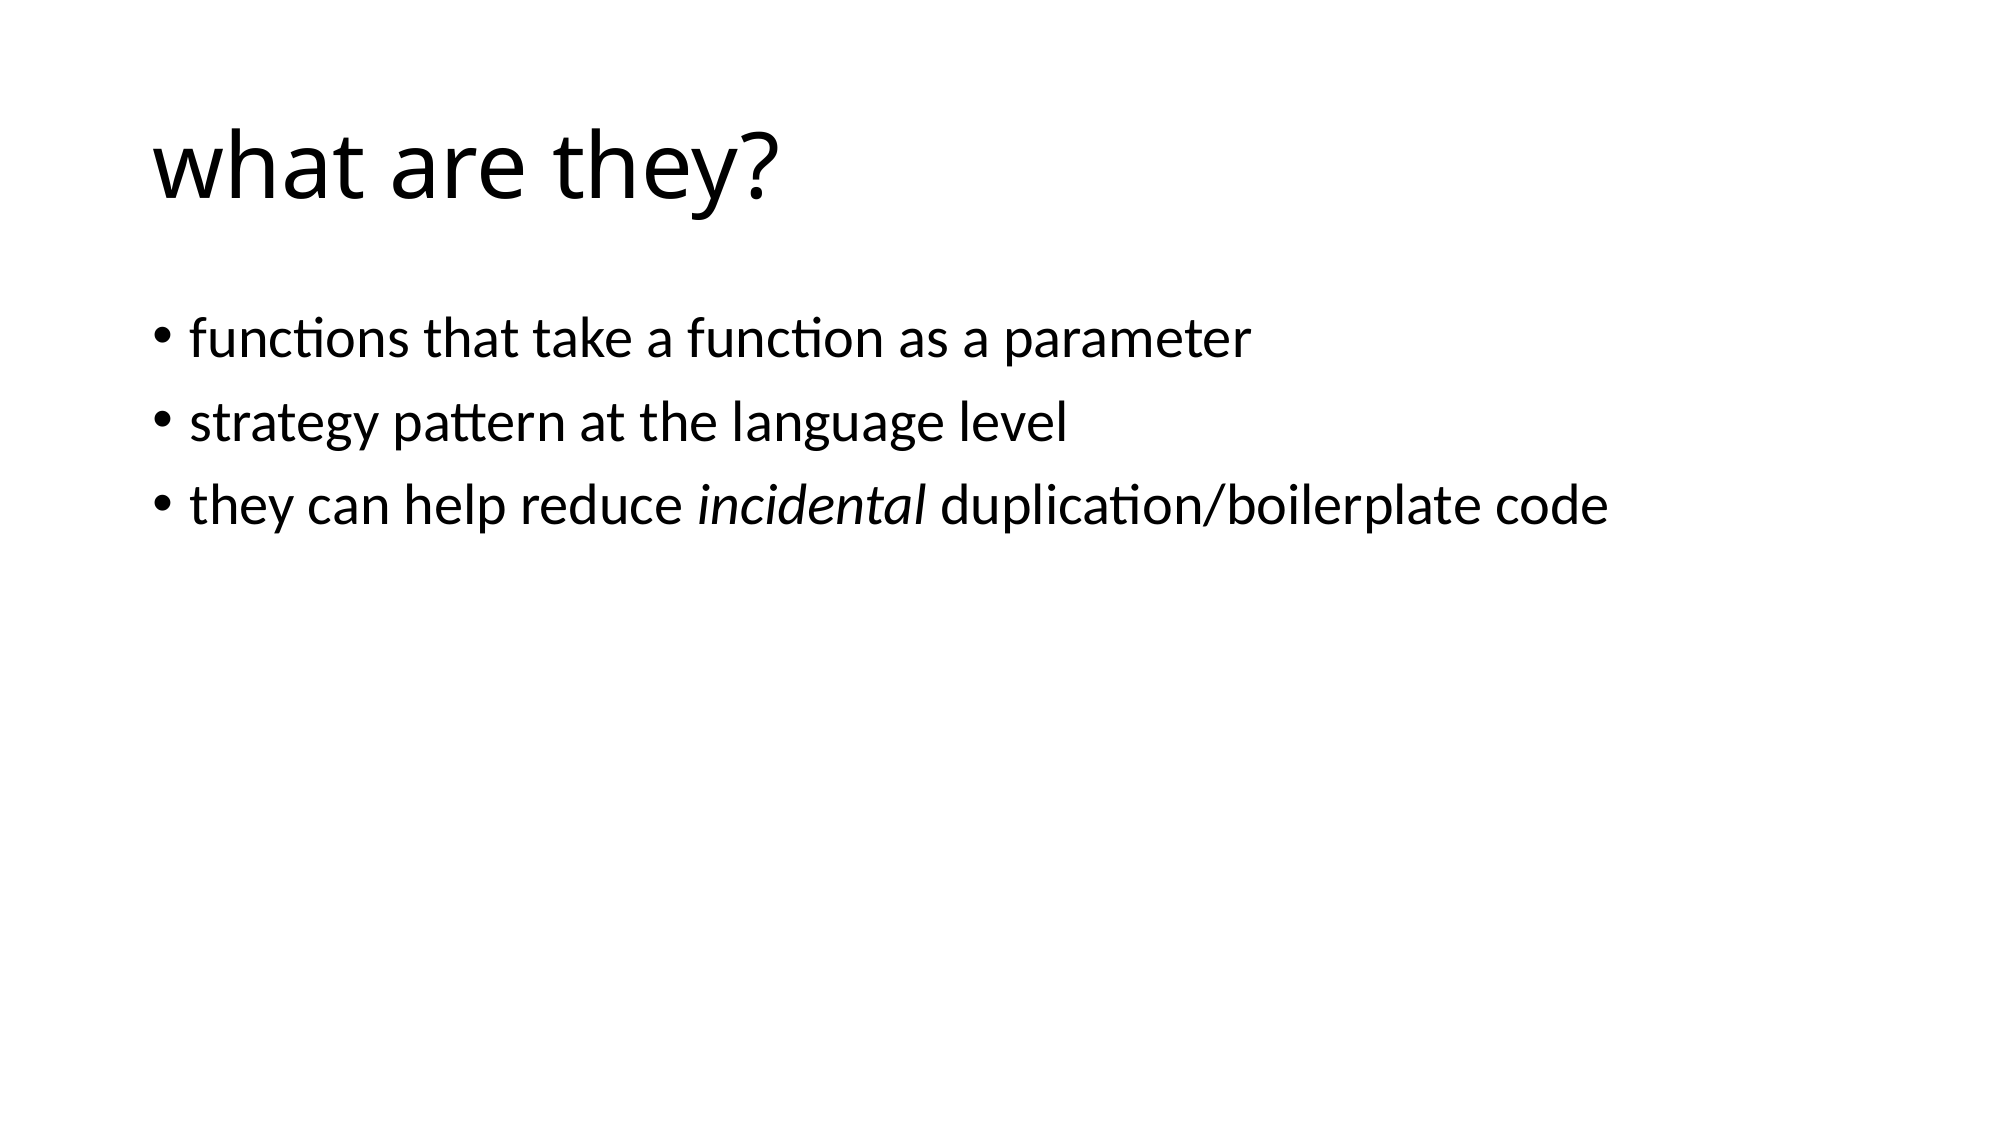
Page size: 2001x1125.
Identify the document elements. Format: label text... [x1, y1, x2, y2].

title what are they? [137, 59, 1863, 278]
list functions that take a function as a parameter strategy pattern at the language level they can help reduce incidental duplication/boilerplate code [137, 299, 1863, 1014]
